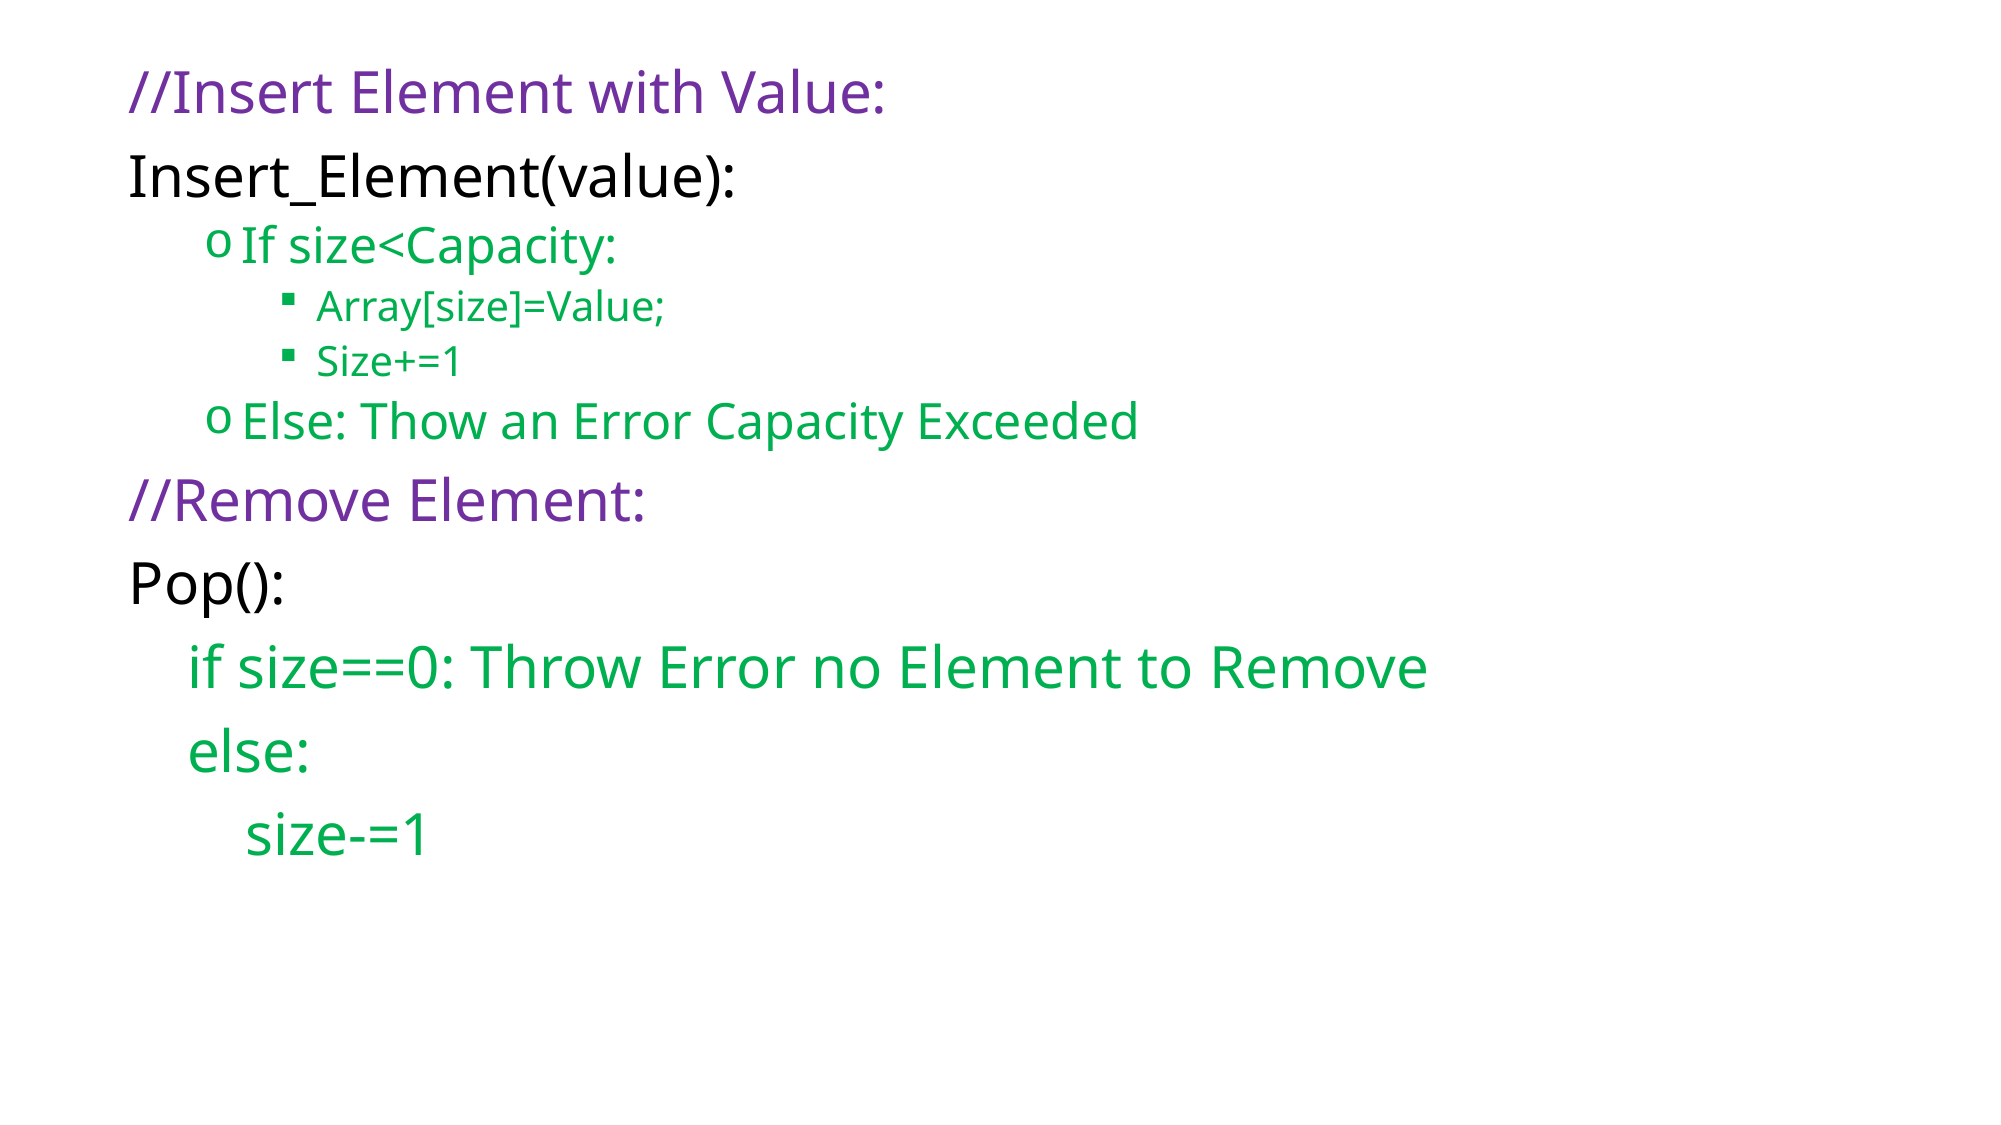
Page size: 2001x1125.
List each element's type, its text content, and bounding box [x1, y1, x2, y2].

list //Insert Element with Value: Insert_Element(value): If size<Capacity: Array[size]=Value; Size+=1 Else: Thow an Error Capacity Exceeded //Remove Element: Pop(): if size==0: Throw Error no Element to Remove else: size-=1 [113, 56, 1839, 982]
